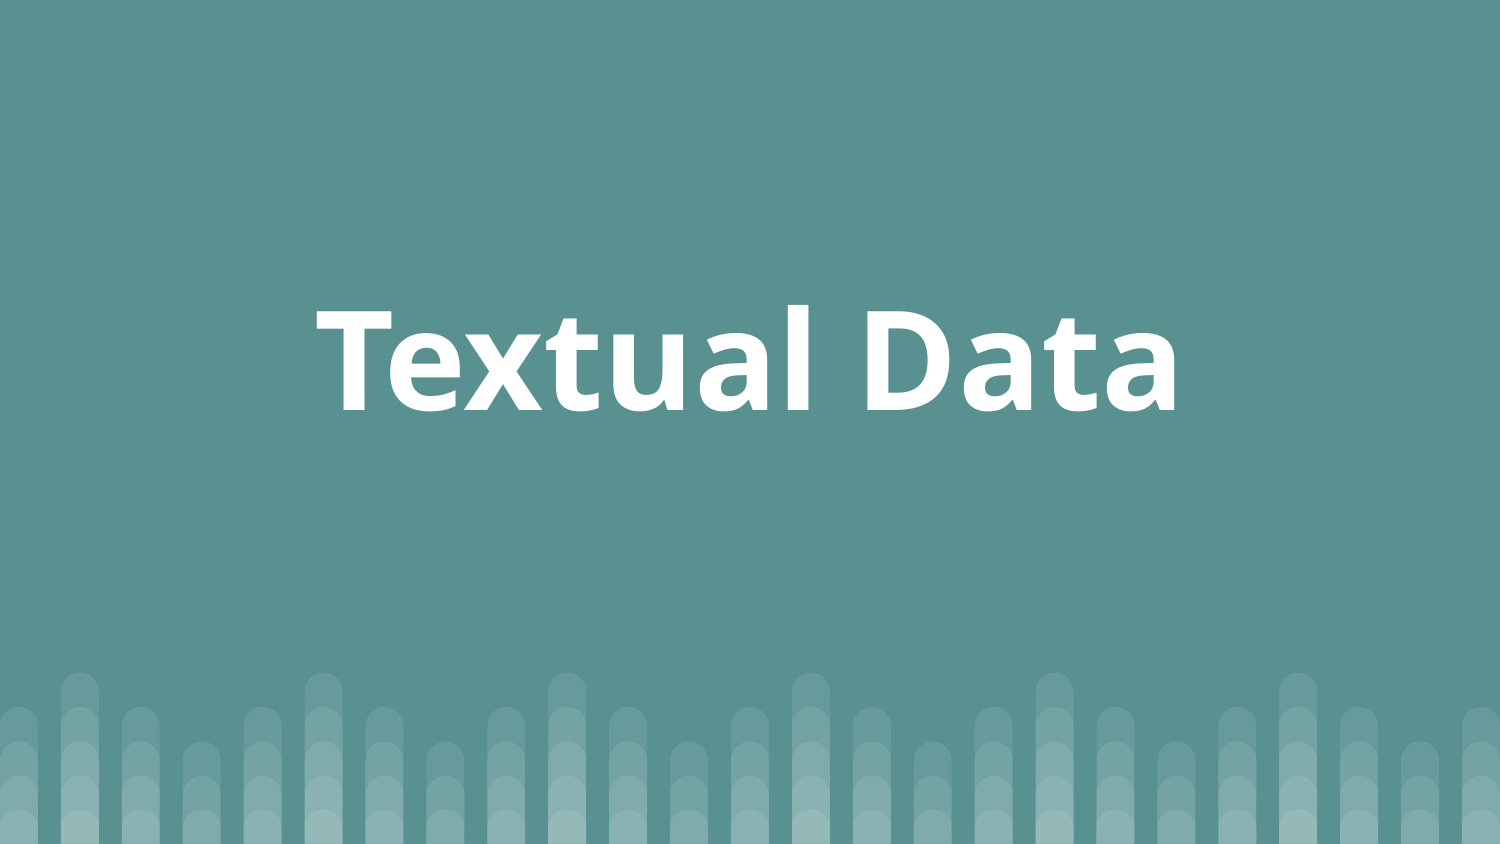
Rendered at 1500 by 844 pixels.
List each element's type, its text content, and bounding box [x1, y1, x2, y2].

title Textual Data [227, 201, 1273, 508]
